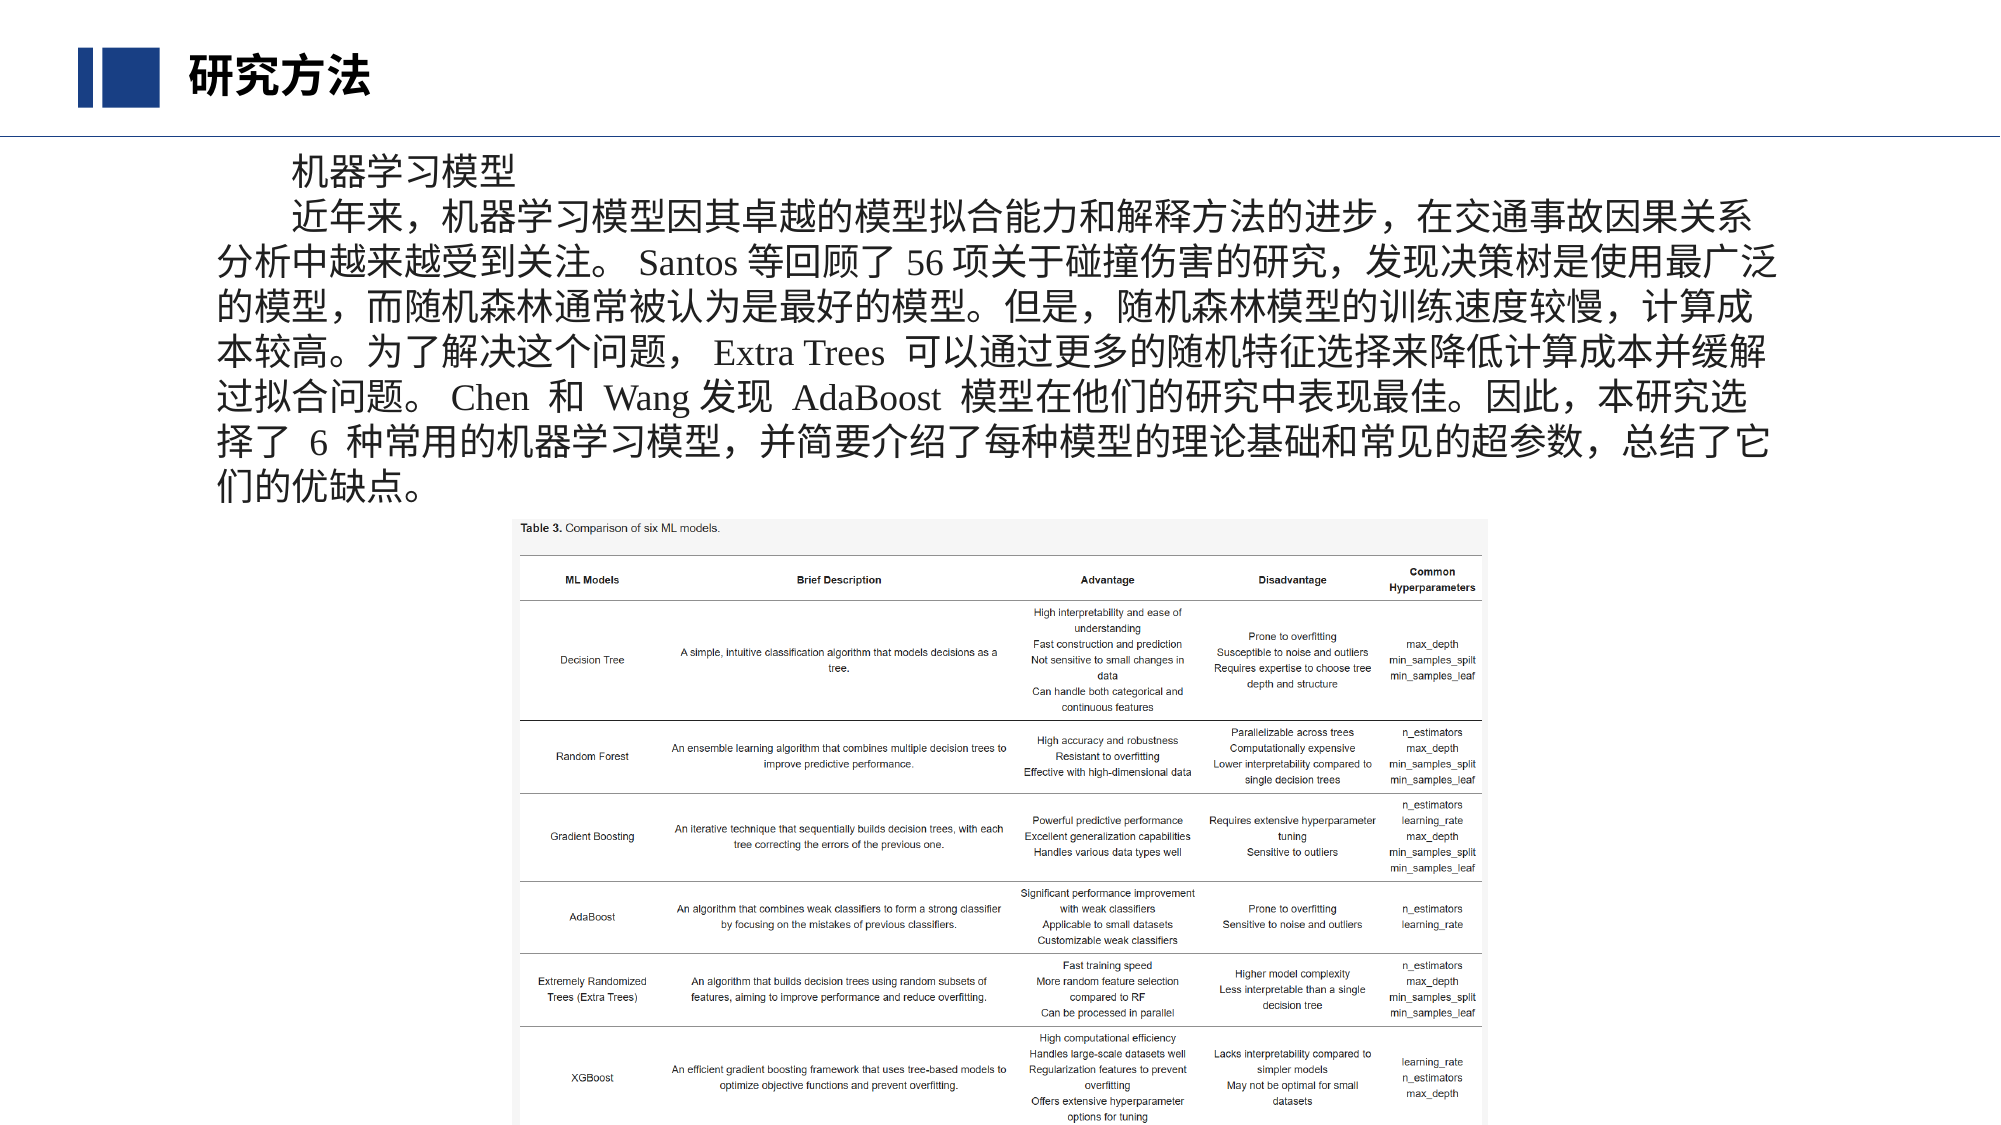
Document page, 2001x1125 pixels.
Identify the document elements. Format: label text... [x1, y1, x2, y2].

picture [512, 519, 1488, 1125]
text_box 机器学习模型 近年来，机器学习模型因其卓越的模型拟合能力和解释方法的进步，在交通事故因果关系分析中越来越受到关注。Santos等回顾了56项关于碰撞伤害的研究，发现决策树是使用最广泛的模型，而随机森林通常被认为是最好的模型。但是，随机森林模型的训练速度较慢，计算成本较高。为了解决这个问题，Extra Trees 可以通过更多的随机特征选择来降低计算成本并缓解过拟合问题。Chen 和 Wang发现 AdaBoost 模型在他们的研究中表现最佳。因此，本研究选择了 6 种常用的机器学习模型，并简要介绍了每种模型的理论基础和常见的超参数，总结了它们的优缺点。 [202, 141, 1798, 516]
list 研究方法 [173, 45, 390, 112]
